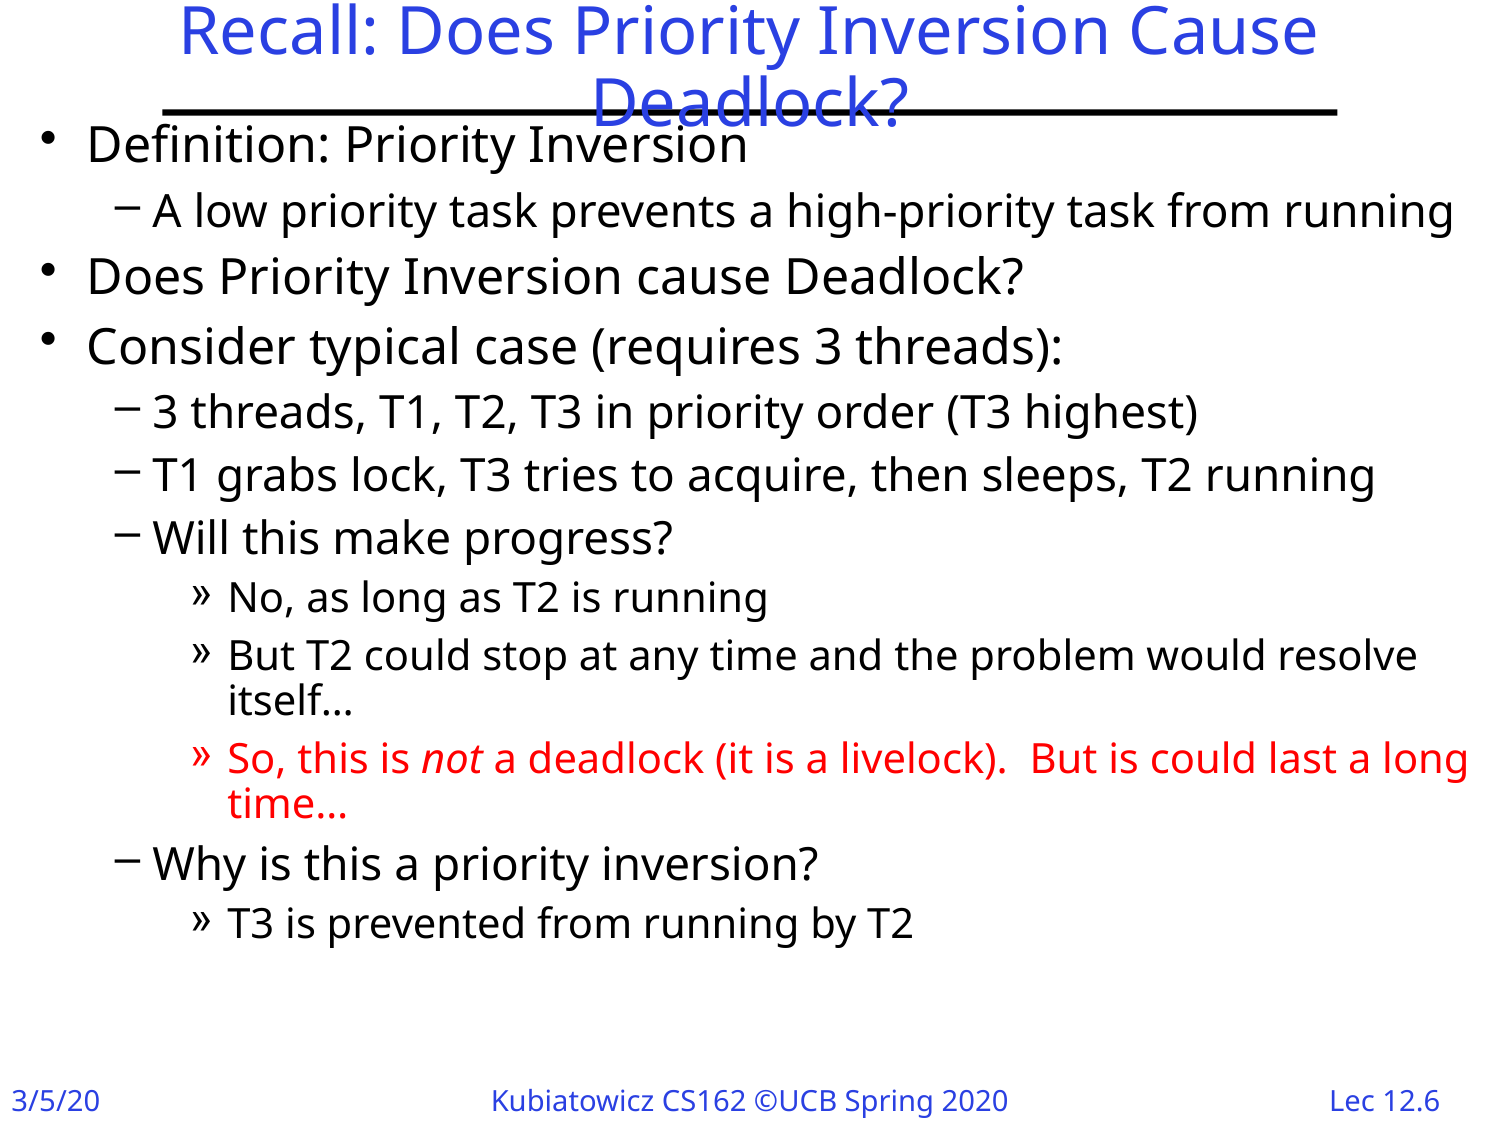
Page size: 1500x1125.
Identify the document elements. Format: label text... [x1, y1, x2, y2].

list Definition: Priority Inversion A low priority task prevents a high-priority task from running Does Priority Inversion cause Deadlock? Consider typical case (requires 3 threads): 3 threads, T1, T2, T3 in priority order (T3 highest) T1 grabs lock, T3 tries to acquire, then sleeps, T2 running Will this make progress? No, as long as T2 is running But T2 could stop at any time and the problem would resolve itself… So, this is not a deadlock (it is a livelock). But is could last a long time… Why is this a priority inversion? T3 is prevented from running by T2 [24, 112, 1488, 1125]
title Recall: Does Priority Inversion Cause Deadlock? [0, 24, 1500, 113]
